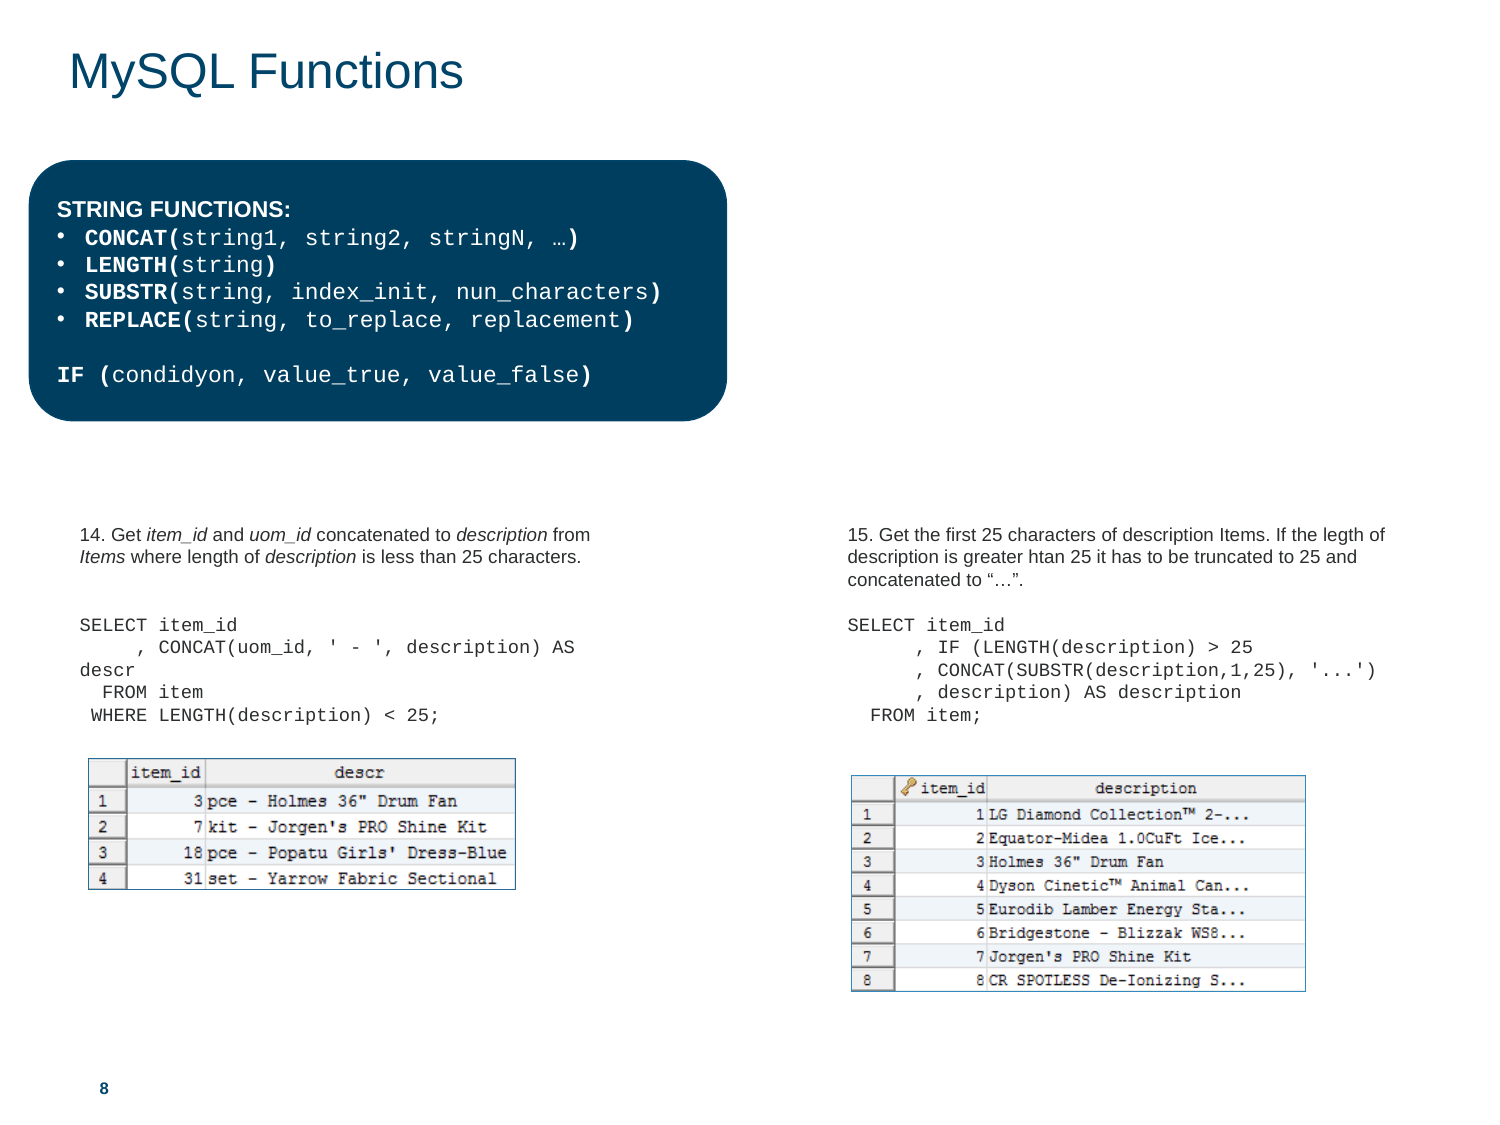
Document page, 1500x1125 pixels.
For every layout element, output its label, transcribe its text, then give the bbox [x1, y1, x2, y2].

title MySQL Functions [53, 31, 1235, 114]
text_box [64, 514, 656, 890]
text_box STRING FUNCTIONS: CONCAT(string1, string2, stringN, …) LENGTH(string) SUBSTR(string, index_init, nun_characters) REPLACE(string, to_replace, replacement) IF (condidyon, value_true, value_false) [28, 160, 728, 422]
slide_number 8 [64, 1069, 124, 1106]
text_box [832, 514, 1435, 992]
